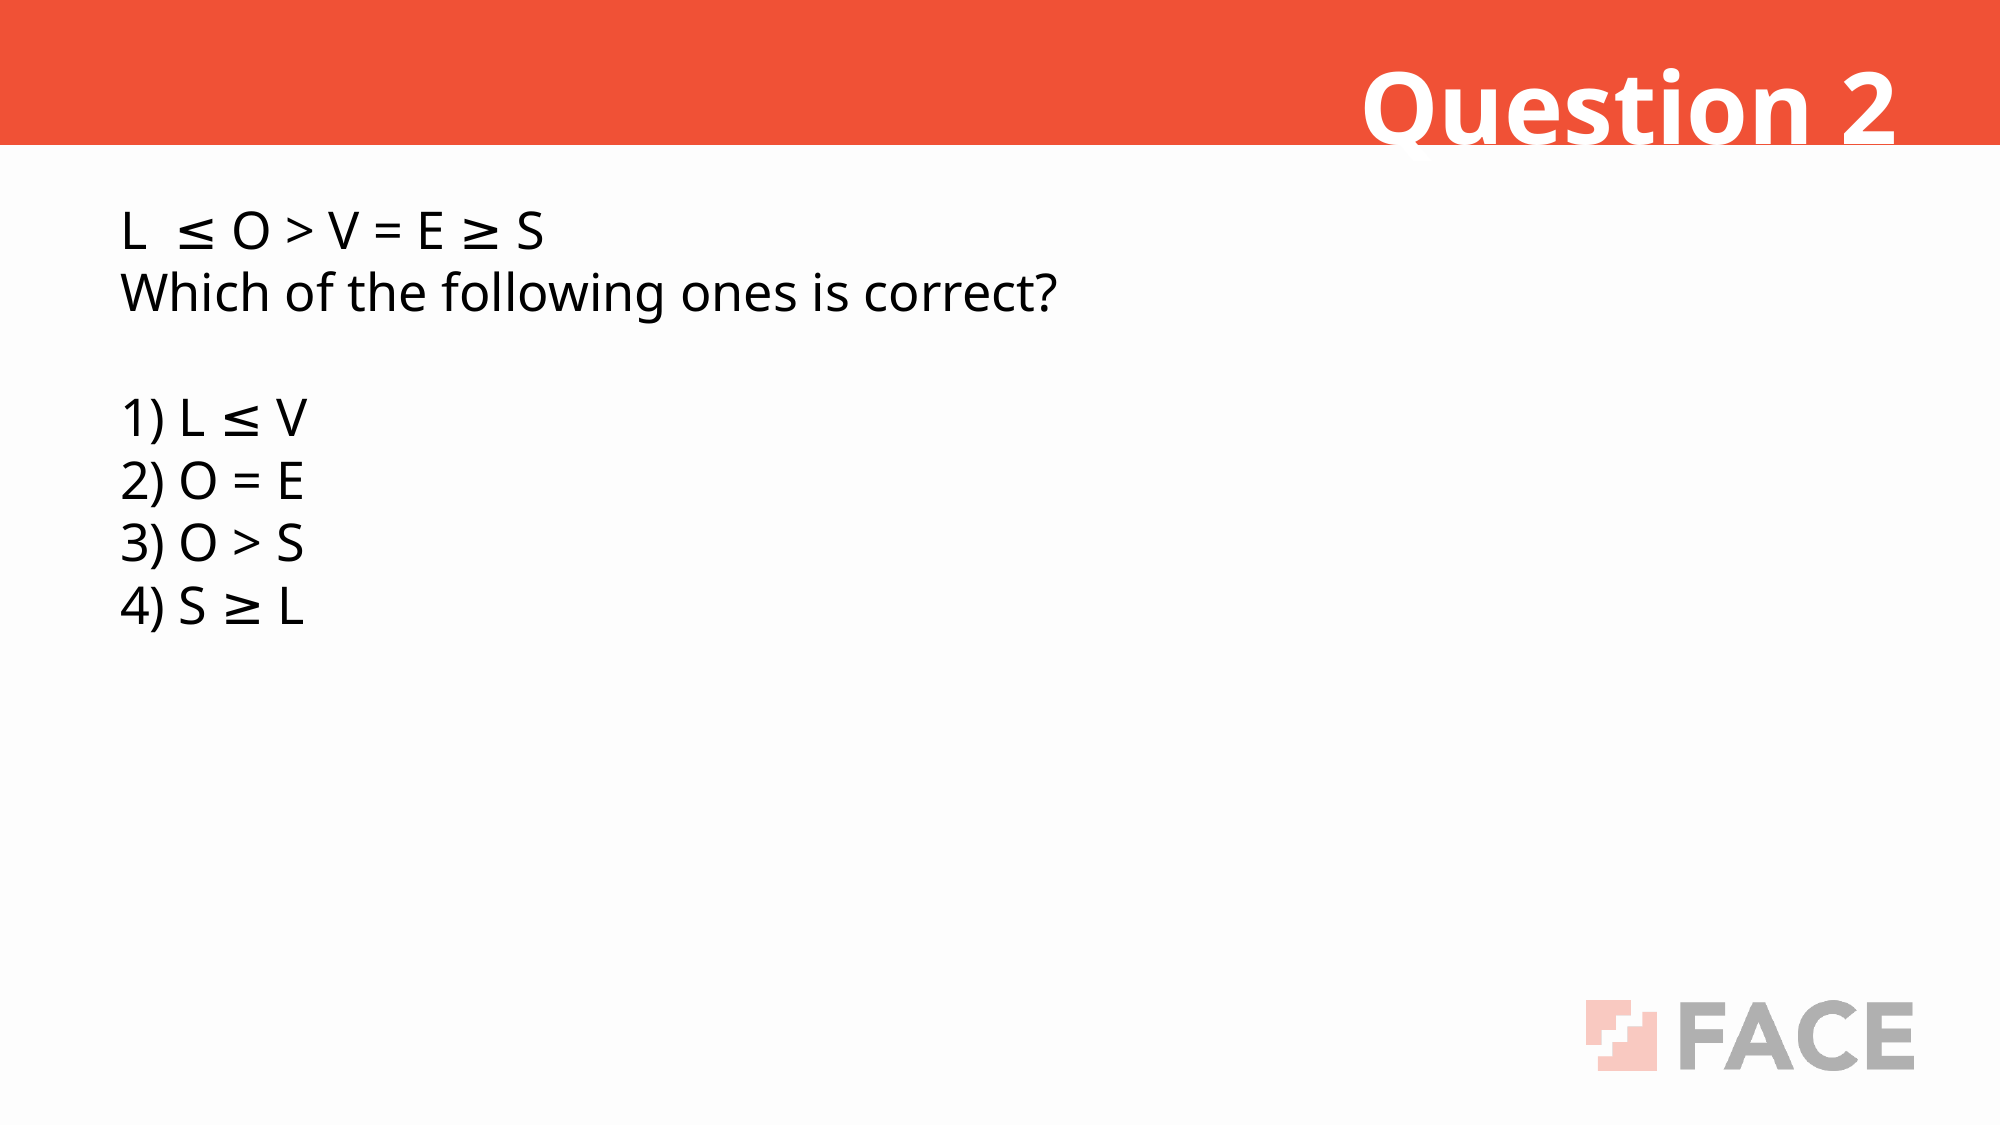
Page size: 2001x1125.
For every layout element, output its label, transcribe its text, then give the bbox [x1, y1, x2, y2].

picture [1586, 1000, 1914, 1072]
text_box Question 2 [638, 37, 1914, 173]
text_box [0, 0, 2000, 147]
text_box L ≤ O > V = E ≥ S Which of the following ones is correct? 1) L ≤ V 2) O = E 3) O > S 4) S ≥ L [105, 189, 1895, 642]
